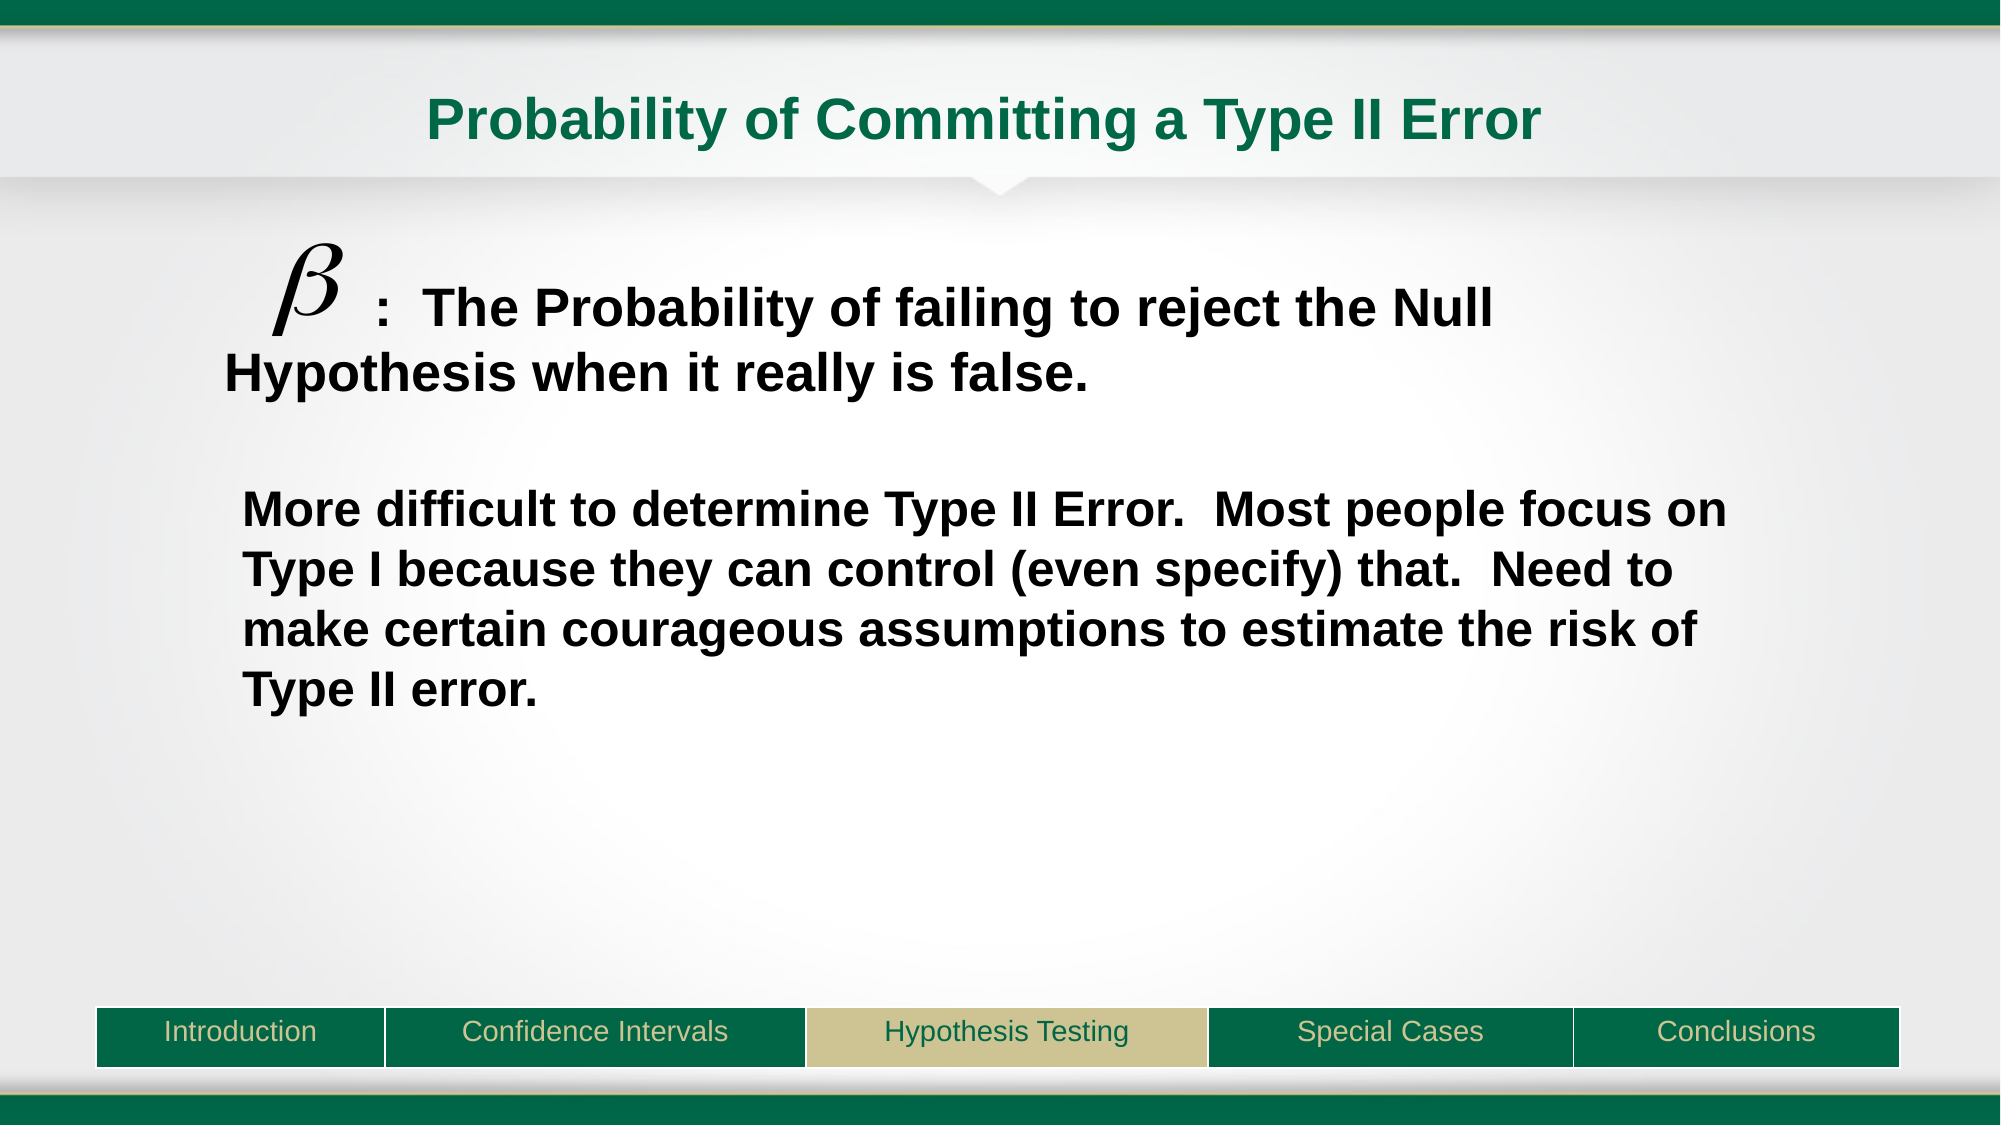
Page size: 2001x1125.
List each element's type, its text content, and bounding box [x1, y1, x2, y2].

text_box More difficult to determine Type II Error. Most people focus on Type I because they can control (even specify) that. Need to make certain courageous assumptions to estimate the risk of Type II error. [227, 468, 1774, 724]
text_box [247, 219, 372, 354]
table_header Special Cases [1209, 1008, 1573, 1067]
table_header Hypothesis Testing [807, 1008, 1207, 1067]
text_box : The Probability of failing to reject the Null Hypothesis when it really is false. [210, 264, 1804, 410]
text_box Probability of Committing a Type II Error [110, 73, 1861, 191]
picture [0, 0, 2001, 1125]
table_header Conclusions [1574, 1008, 1899, 1067]
table_header Confidence Intervals [386, 1008, 805, 1067]
table_header Introduction [97, 1008, 384, 1067]
